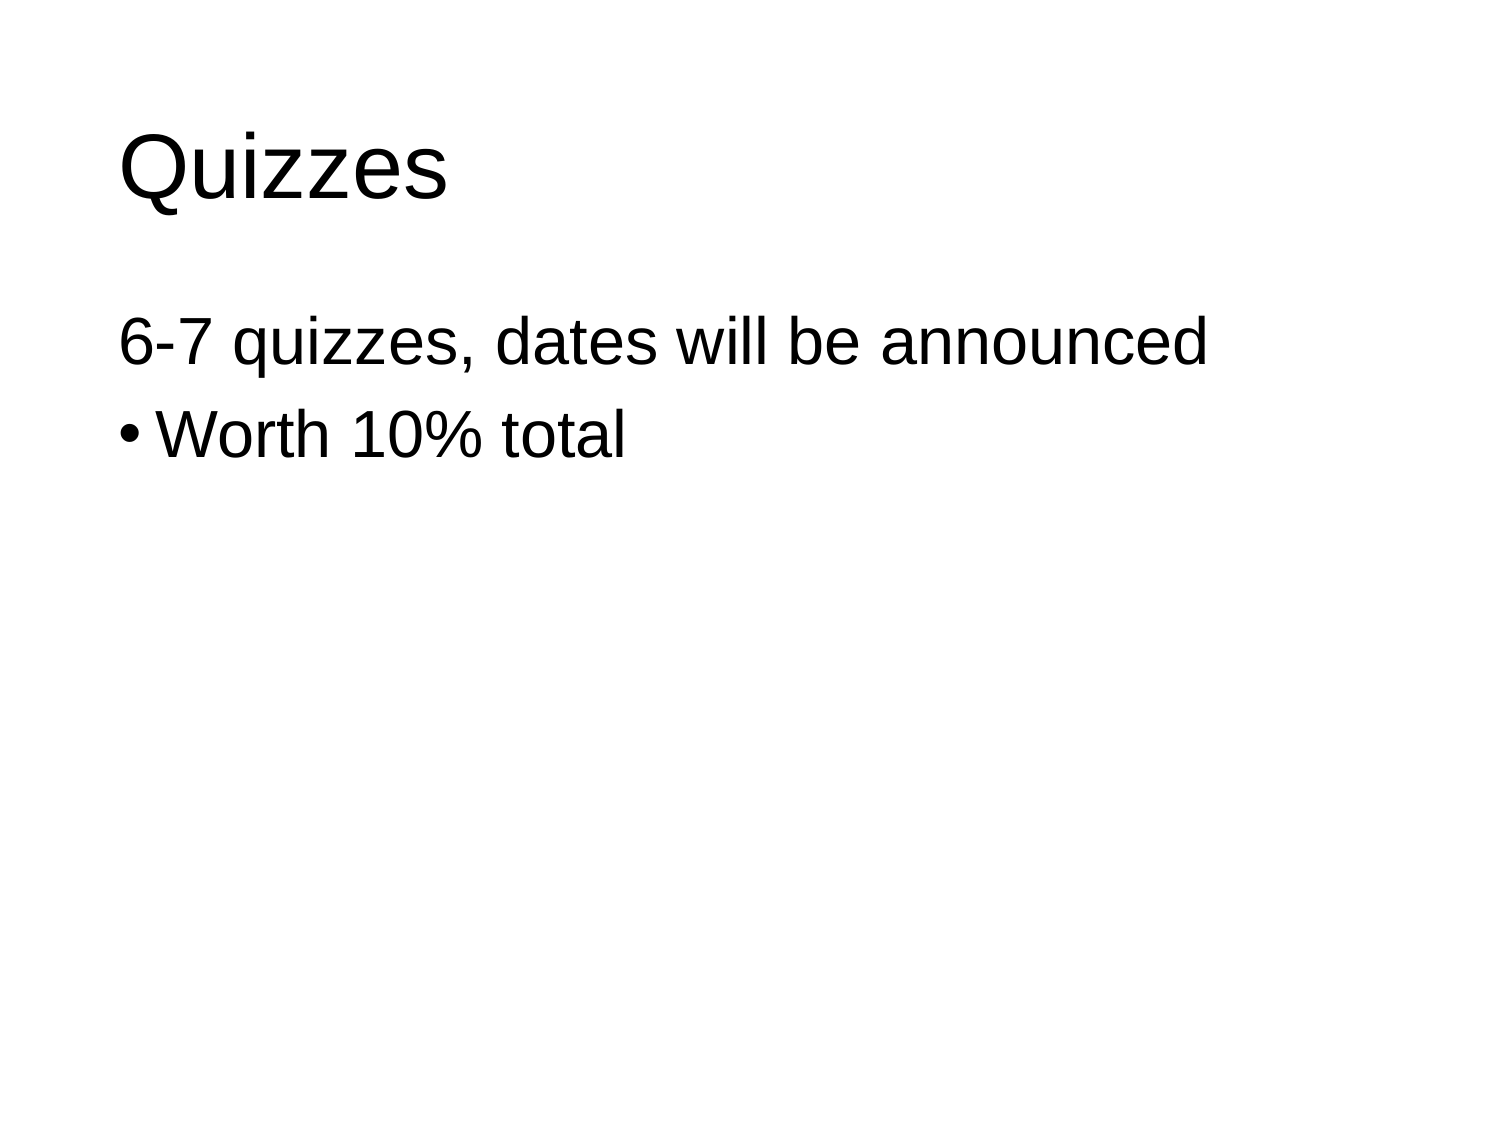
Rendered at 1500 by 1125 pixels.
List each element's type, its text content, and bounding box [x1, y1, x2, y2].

list 6-7 quizzes, dates will be announced Worth 10% total [103, 299, 1397, 1014]
title Quizzes [103, 59, 1397, 278]
